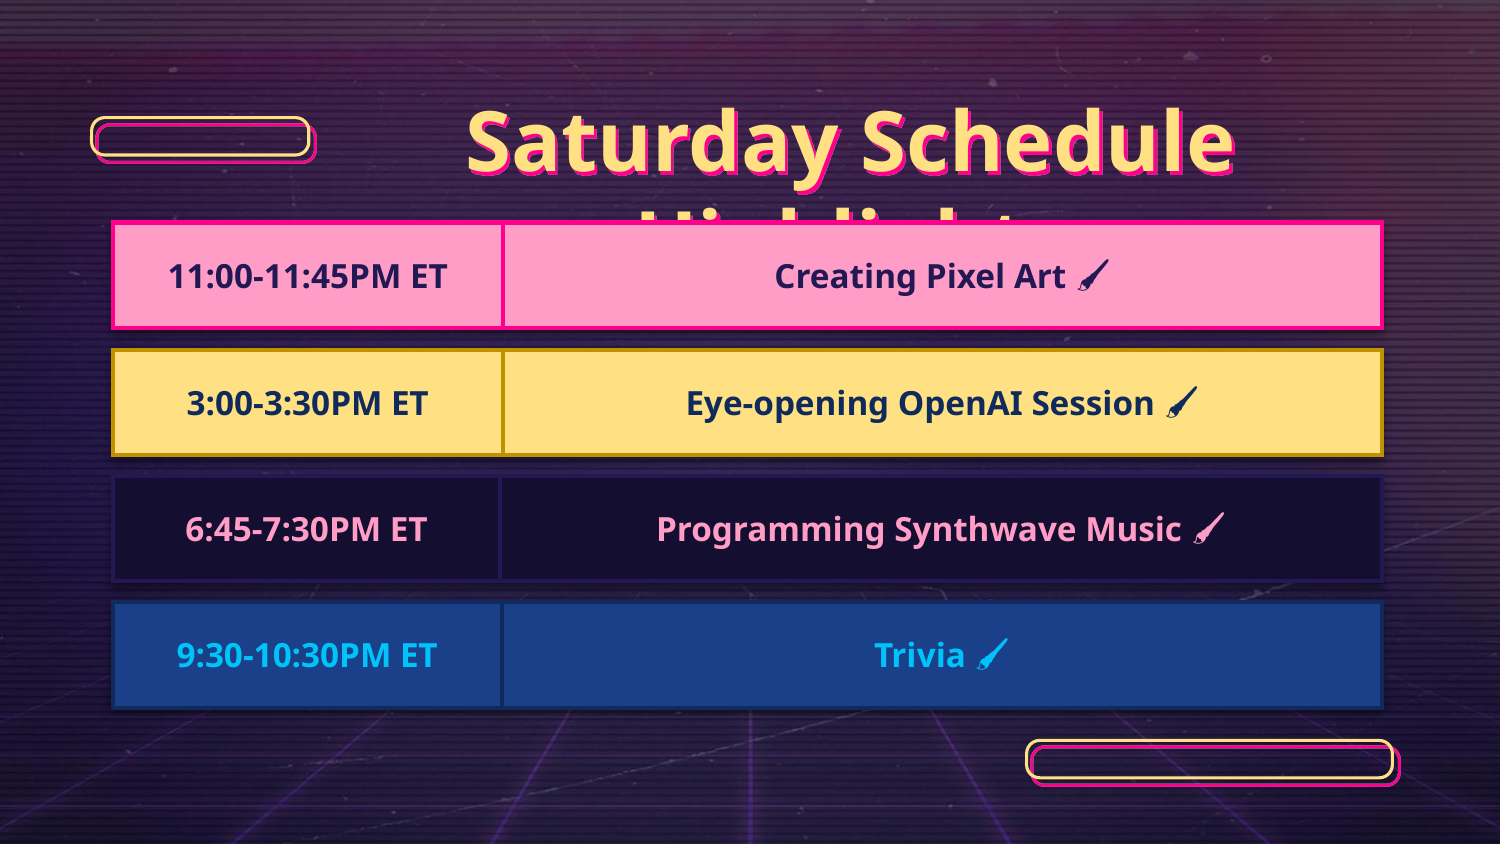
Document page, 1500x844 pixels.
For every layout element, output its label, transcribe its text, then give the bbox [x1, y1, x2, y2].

table_header Eye-opening OpenAI Session 🚀🖌🧪 [505, 352, 1380, 453]
table_header Trivia 🚀🖌🧪 [504, 604, 1380, 706]
table_header 9:30-10:30PM ET [115, 604, 500, 706]
table_header 3:00-3:30PM ET [115, 352, 501, 453]
table_header Programming Synthwave Music 🚀🖌🧪 [502, 478, 1380, 579]
title Saturday Schedule Highlights [319, 72, 1382, 167]
picture [0, 0, 1500, 844]
table_header 6:45-7:30PM ET [115, 478, 498, 579]
table_header 11:00-11:45PM ET [115, 225, 501, 326]
table_header Creating Pixel Art 🚀🖌 [505, 225, 1380, 326]
